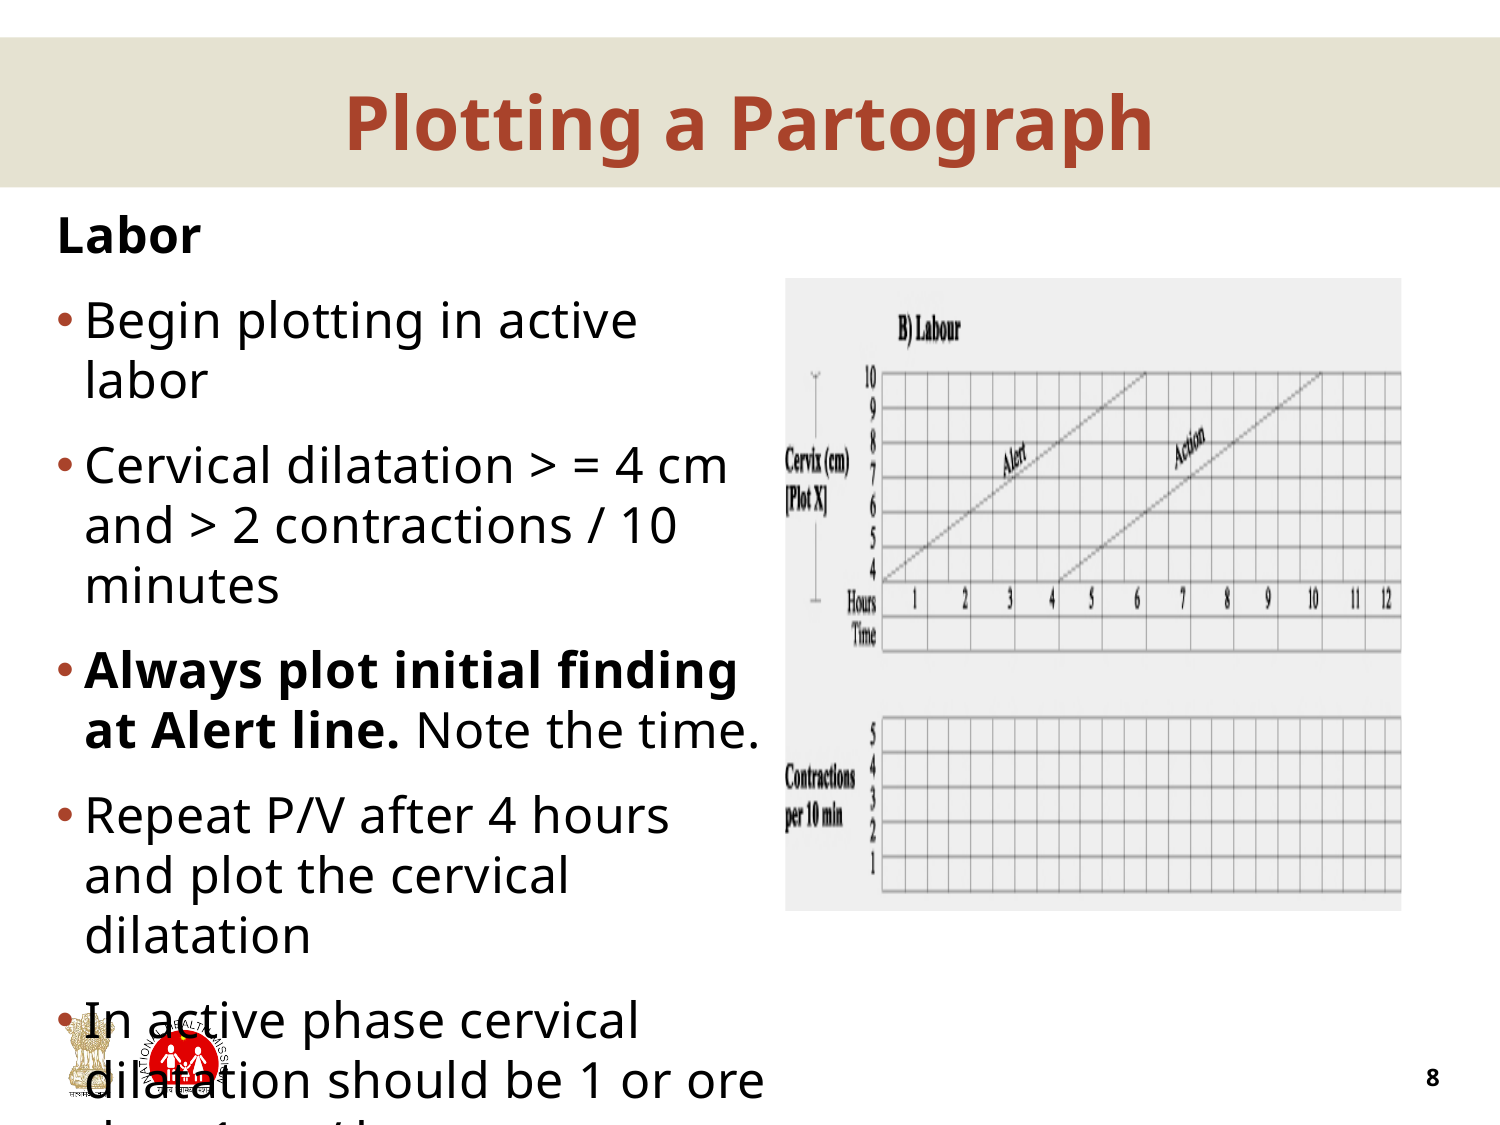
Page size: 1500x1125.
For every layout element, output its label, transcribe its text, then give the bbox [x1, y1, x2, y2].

picture [139, 1016, 230, 1095]
picture [64, 1012, 115, 1097]
slide_number 8 [1310, 1054, 1455, 1103]
title Plotting a Partograph [45, 37, 1455, 173]
picture [784, 278, 1403, 911]
list Labor Begin plotting in active labor Cervical dilatation > = 4 cm and > 2 contractions / 10 minutes Always plot initial finding at Alert line. Note the time. Repeat P/V after 4 hours and plot the cervical dilatation In active phase cervical dilatation should be 1 or ore than 1 cm/ hour. [41, 196, 786, 902]
